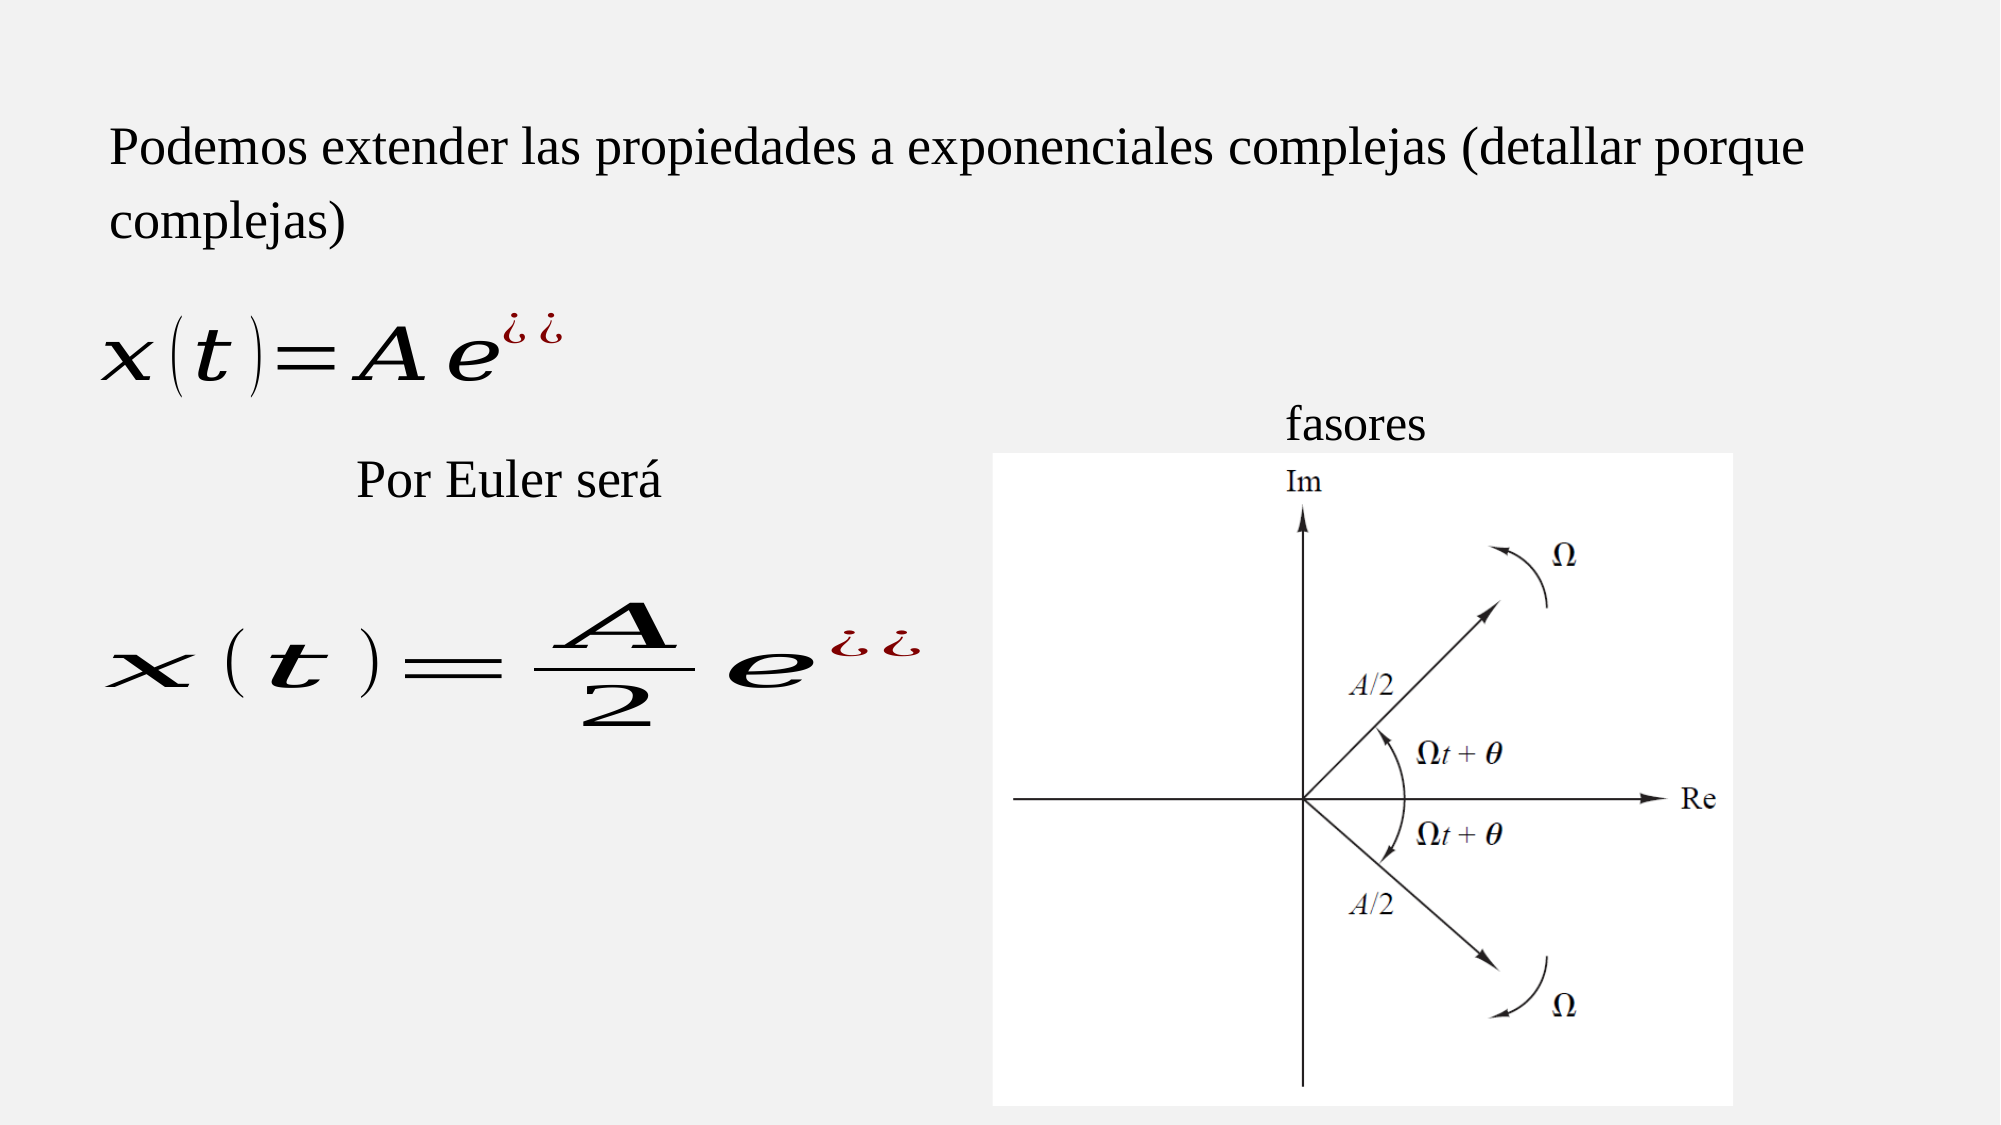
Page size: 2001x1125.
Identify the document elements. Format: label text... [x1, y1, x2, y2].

text_box Podemos extender las propiedades a exponenciales complejas (detallar porque complejas) [94, 93, 1891, 258]
picture [992, 453, 1734, 1106]
text_box fasores [1270, 373, 1455, 453]
